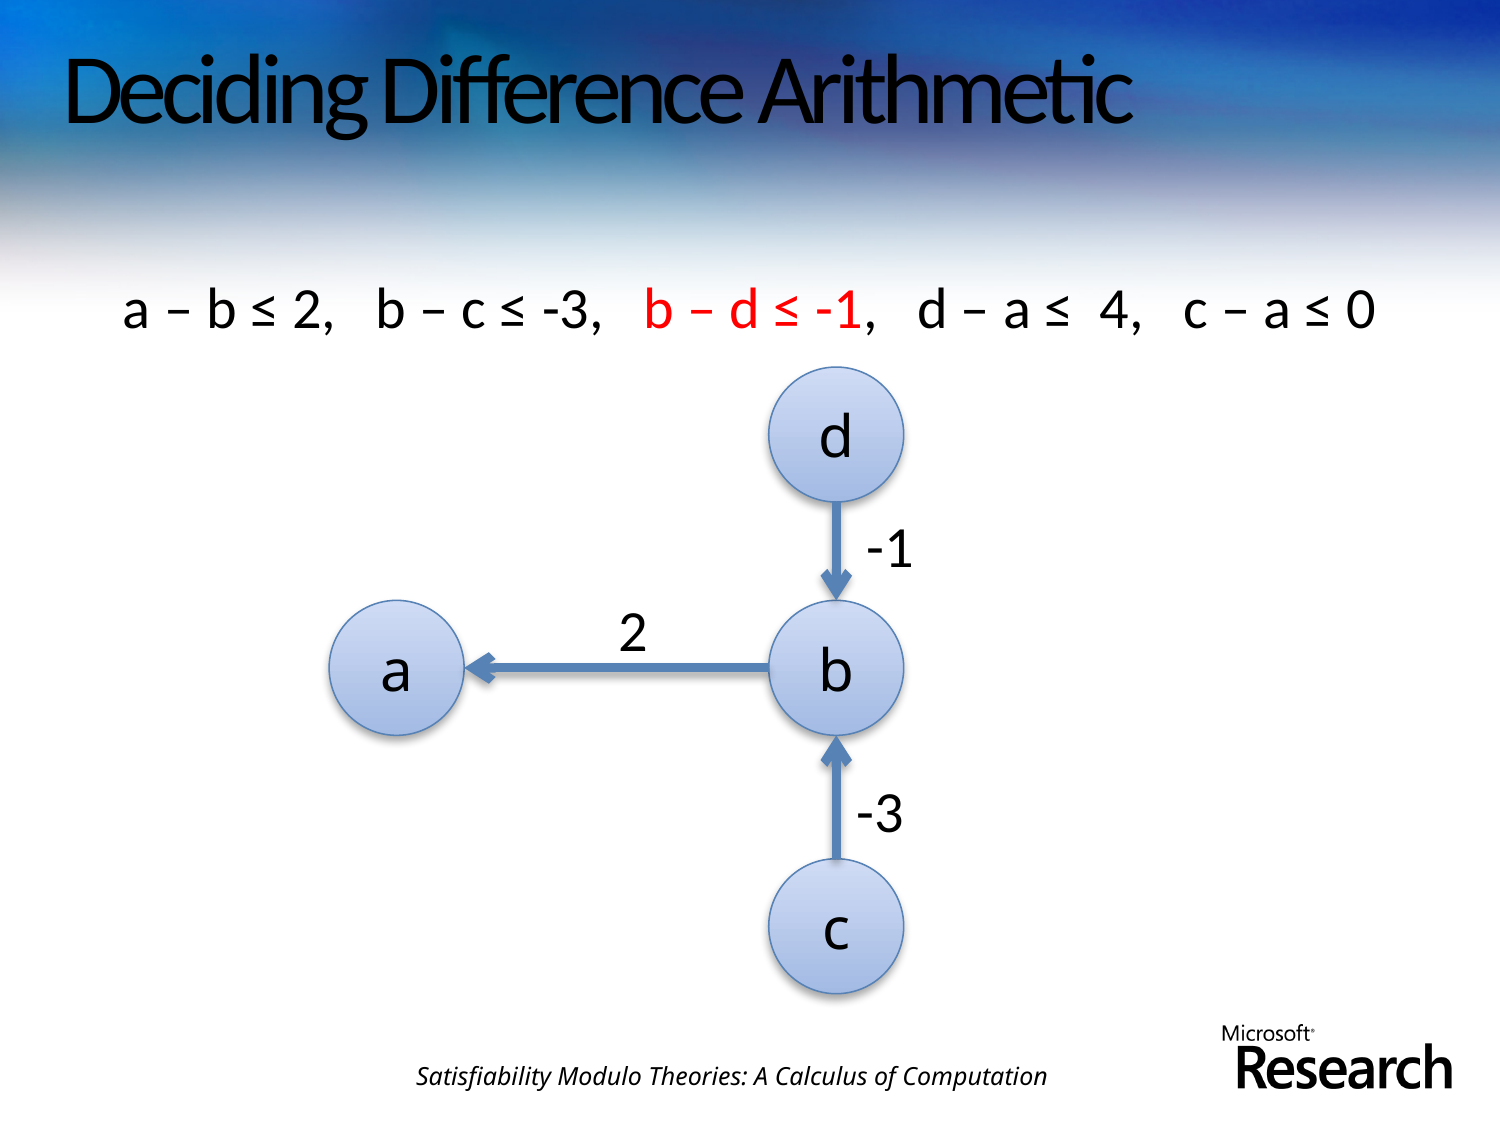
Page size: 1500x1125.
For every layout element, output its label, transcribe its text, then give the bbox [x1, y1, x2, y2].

text_box 2 [604, 585, 686, 667]
title Deciding Difference Arithmetic [62, 37, 1438, 148]
text_box -1 [852, 502, 934, 587]
text_box b [768, 600, 905, 737]
footer Satisfiability Modulo Theories: A Calculus of Computation [324, 1045, 1141, 1106]
text_box -3 [841, 766, 923, 852]
text_box c [767, 858, 905, 995]
text_box a [328, 599, 465, 737]
picture [0, 0, 1500, 1125]
list a – b ≤ 2, b – c ≤ -3, b – d ≤ -1, d – a ≤ 4, c – a ≤ 0 [62, 278, 1438, 342]
text_box d [767, 366, 905, 503]
